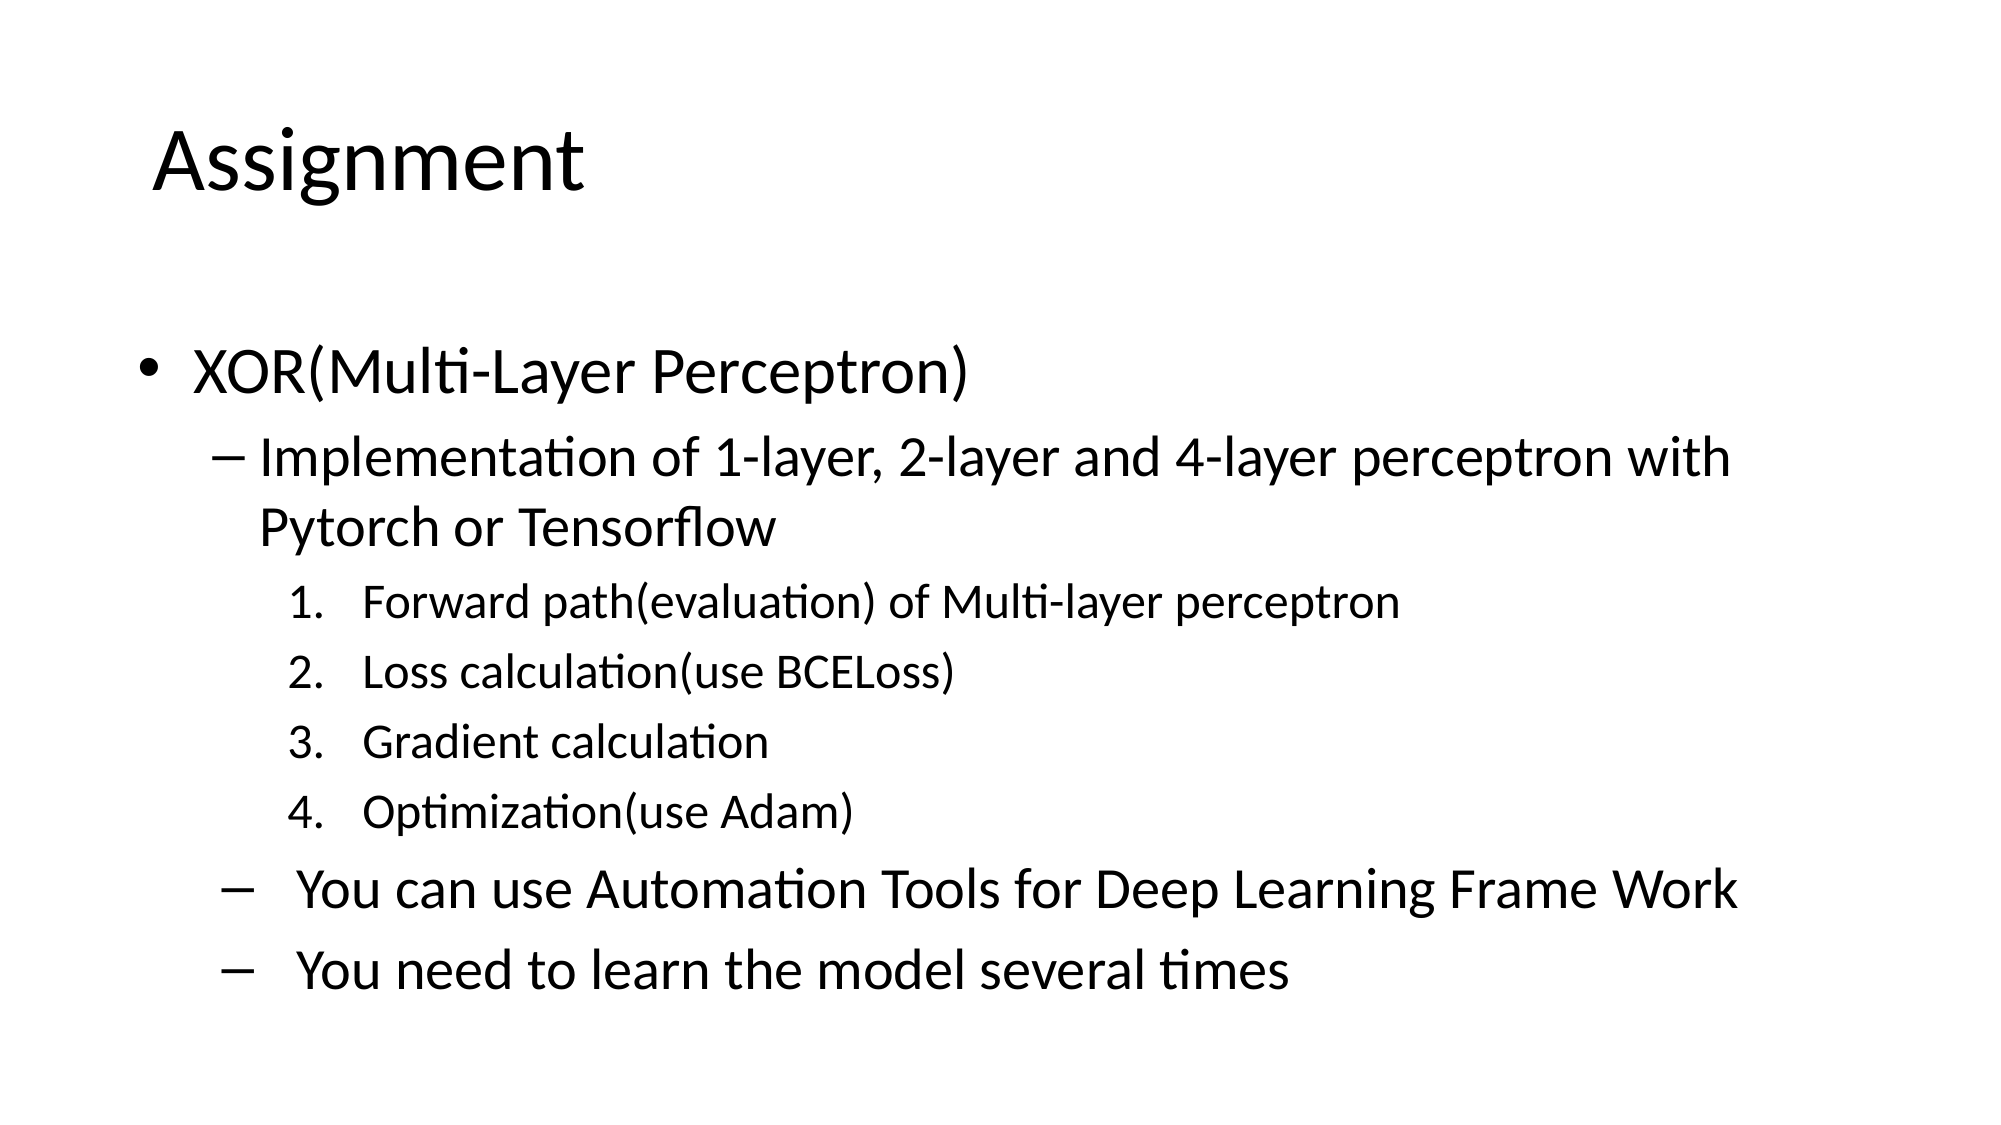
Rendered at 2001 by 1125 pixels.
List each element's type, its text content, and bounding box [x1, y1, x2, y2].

list XOR(Multi-Layer Perceptron) Implementation of 1-layer, 2-layer and 4-layer perceptron with Pytorch or Tensorflow Forward path(evaluation) of Multi-layer perceptron Loss calculation(use BCELoss) Gradient calculation Optimization(use Adam) You can use Automation Tools for Deep Learning Frame Work You need to learn the model several times [122, 319, 1848, 1033]
title Assignment [137, 45, 1863, 263]
